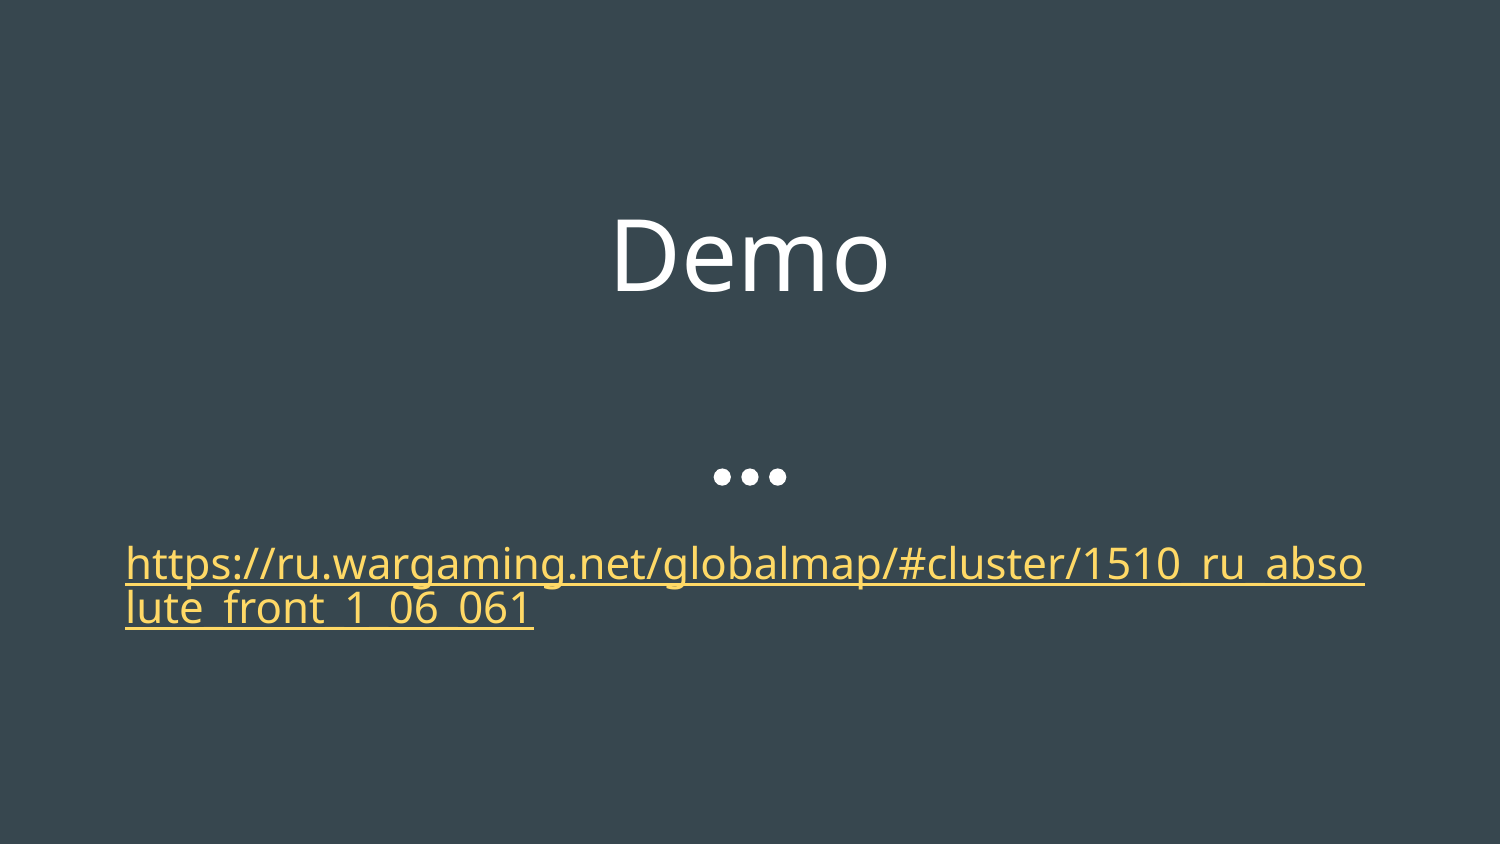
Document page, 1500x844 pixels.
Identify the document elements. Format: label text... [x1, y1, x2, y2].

title Demo [110, 162, 1390, 447]
subtitle https://ru.wargaming.net/globalmap/#cluster/1510_ru_absolute_front_1_06_061 [110, 520, 1390, 651]
